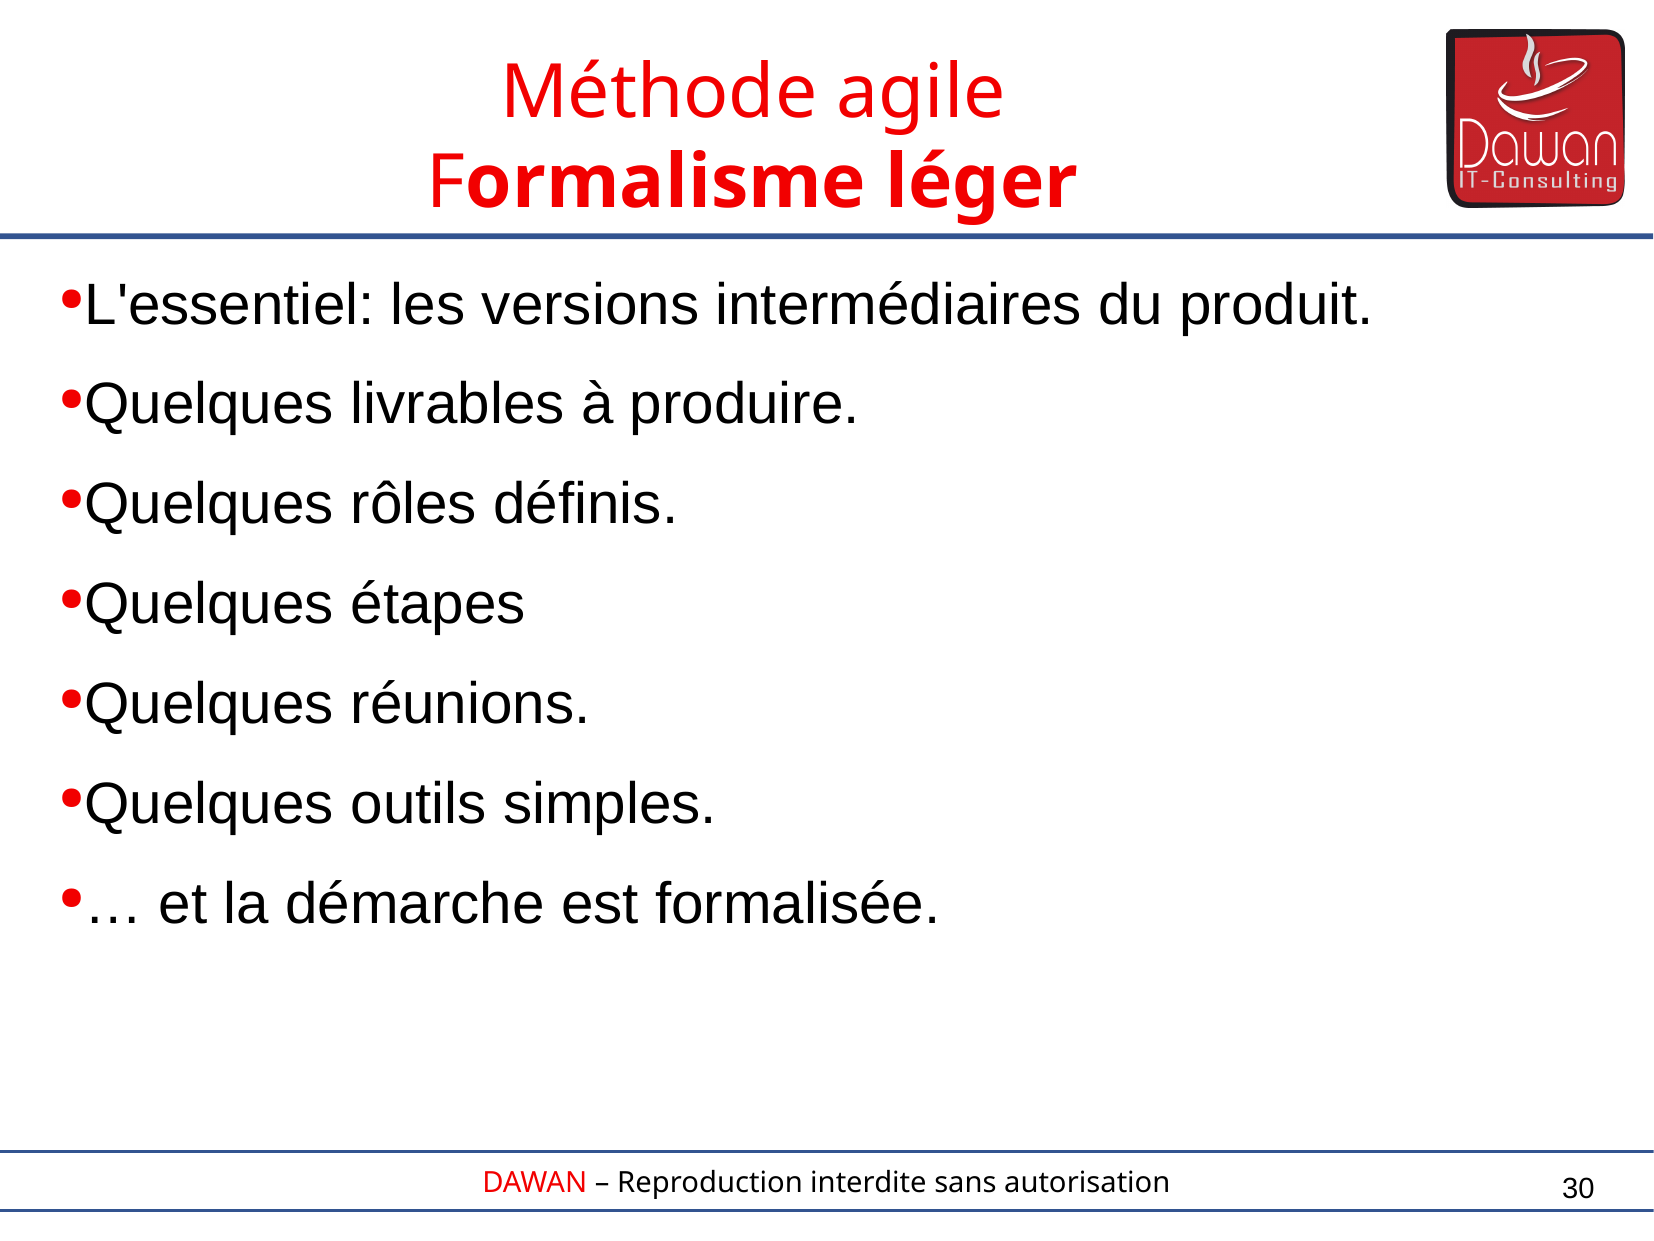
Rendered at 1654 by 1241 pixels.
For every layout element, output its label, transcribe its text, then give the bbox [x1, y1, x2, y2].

slide_number 30 [1535, 1169, 1595, 1233]
list L'essentiel: les versions intermédiaires du produit. Quelques livrables à produire. Quelques rôles définis. Quelques étapes Quelques réunions. Quelques outils simples. … et la démarche est formalisée. [59, 265, 1595, 1036]
title Méthode agile Formalisme léger [59, 29, 1447, 237]
picture [1447, 29, 1625, 208]
